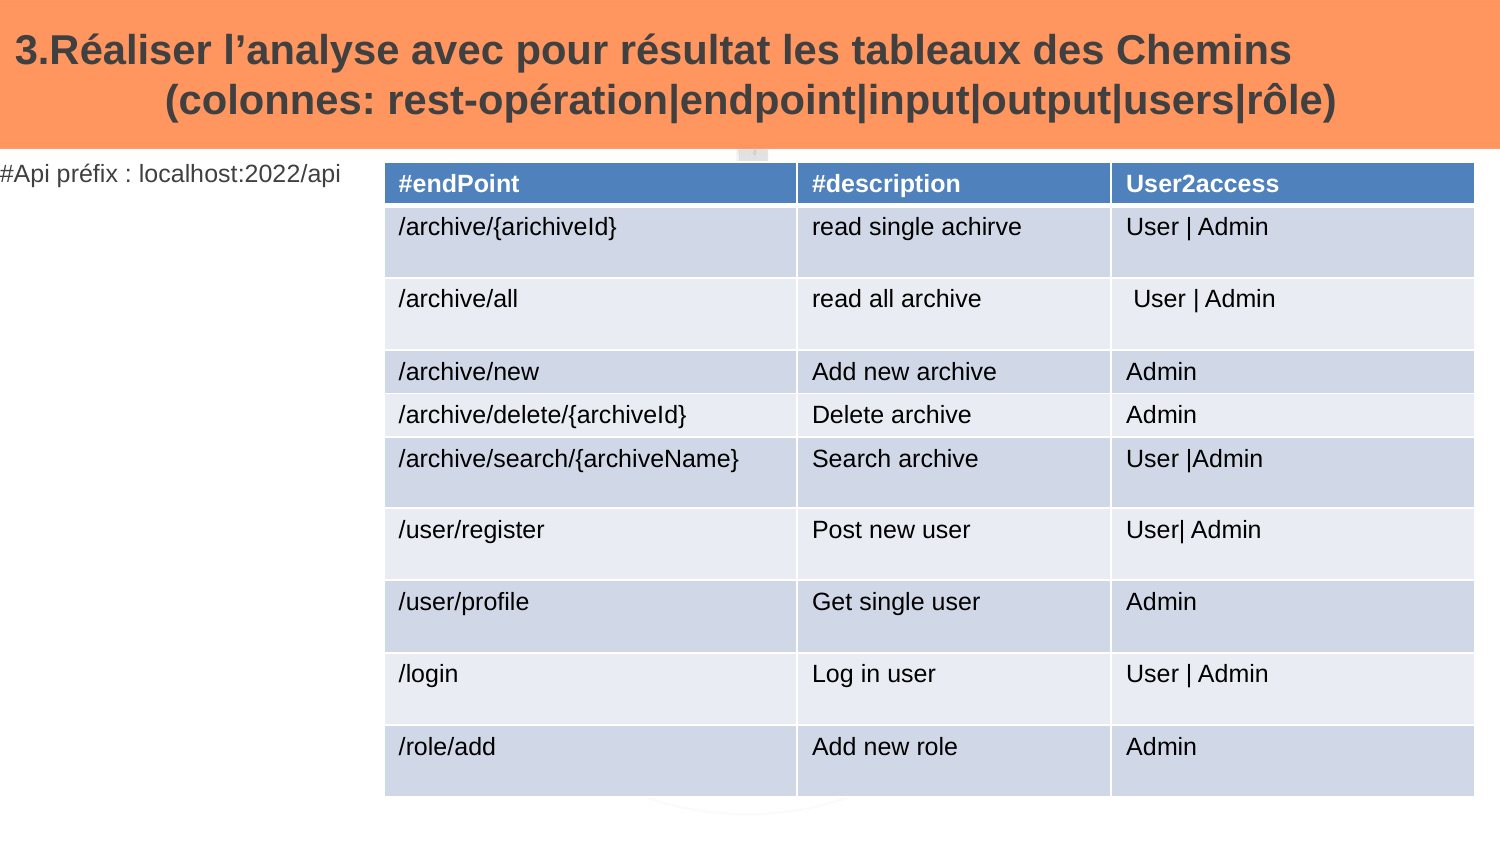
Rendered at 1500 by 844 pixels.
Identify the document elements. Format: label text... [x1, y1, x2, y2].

table_cell Post new user [798, 509, 1110, 579]
table_cell read all archive [798, 279, 1110, 349]
title 3.Réaliser l’analyse avec pour résultat les tableaux des Chemins (colonnes: rest-opération|endpoint|input|output|users|rôle) [0, 0, 1500, 146]
list #Api préfix : localhost:2022/api [0, 150, 1313, 210]
picture [0, 146, 1500, 844]
table_cell Admin [1112, 726, 1474, 796]
table_cell Delete archive [798, 394, 1110, 436]
table_cell read single achirve [798, 208, 1110, 277]
table_cell User | Admin [1112, 279, 1474, 349]
table_cell Log in user [798, 654, 1110, 724]
list [45, 315, 1440, 812]
table_cell /archive/{arichiveId} [385, 208, 796, 277]
table_cell /archive/new [385, 351, 796, 393]
table_cell User| Admin [1112, 509, 1474, 579]
table_cell /archive/search/{archiveName} [385, 438, 796, 507]
table_cell Admin [1112, 351, 1474, 393]
table_cell /archive/delete/{archiveId} [385, 394, 796, 436]
table_cell Add new archive [798, 351, 1110, 393]
table_cell Get single user [798, 581, 1110, 652]
table_cell User |Admin [1112, 438, 1474, 507]
table_cell /user/register [385, 509, 796, 579]
table_cell /role/add [385, 726, 796, 796]
table_cell Admin [1112, 394, 1474, 436]
table_cell Admin [1112, 581, 1474, 652]
table_header User2access [1112, 163, 1474, 203]
table_cell User | Admin [1112, 654, 1474, 724]
table_cell Add new role [798, 726, 1110, 796]
table_cell User | Admin [1112, 208, 1474, 277]
table_cell /login [385, 654, 796, 724]
table_cell /user/profile [385, 581, 796, 652]
table_cell Search archive [798, 438, 1110, 507]
table_cell /archive/all [385, 279, 796, 349]
table_header #description [798, 163, 1110, 203]
table_header #endPoint [385, 163, 796, 203]
